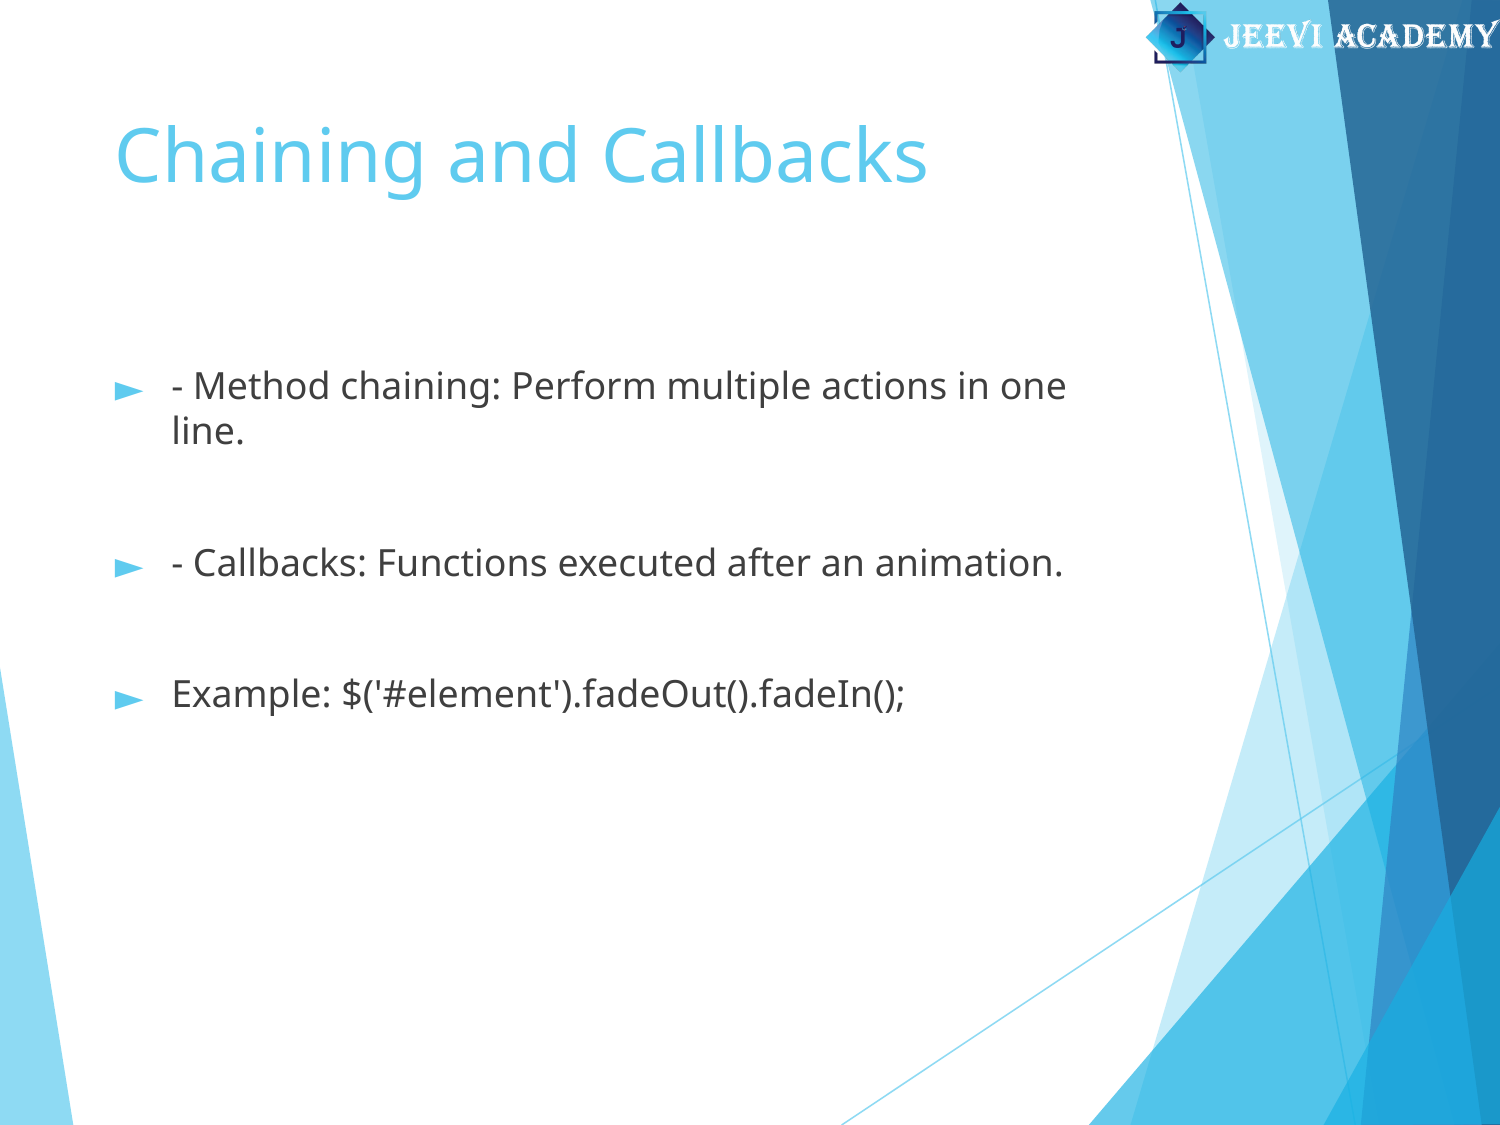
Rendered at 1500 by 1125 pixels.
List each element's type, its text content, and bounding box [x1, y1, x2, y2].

title Chaining and Callbacks [99, 99, 1142, 317]
list - Method chaining: Perform multiple actions in one line. - Callbacks: Functions executed after an animation. Example: $('#element').fadeOut().fadeIn(); [99, 354, 1142, 992]
picture [1141, 0, 1500, 75]
